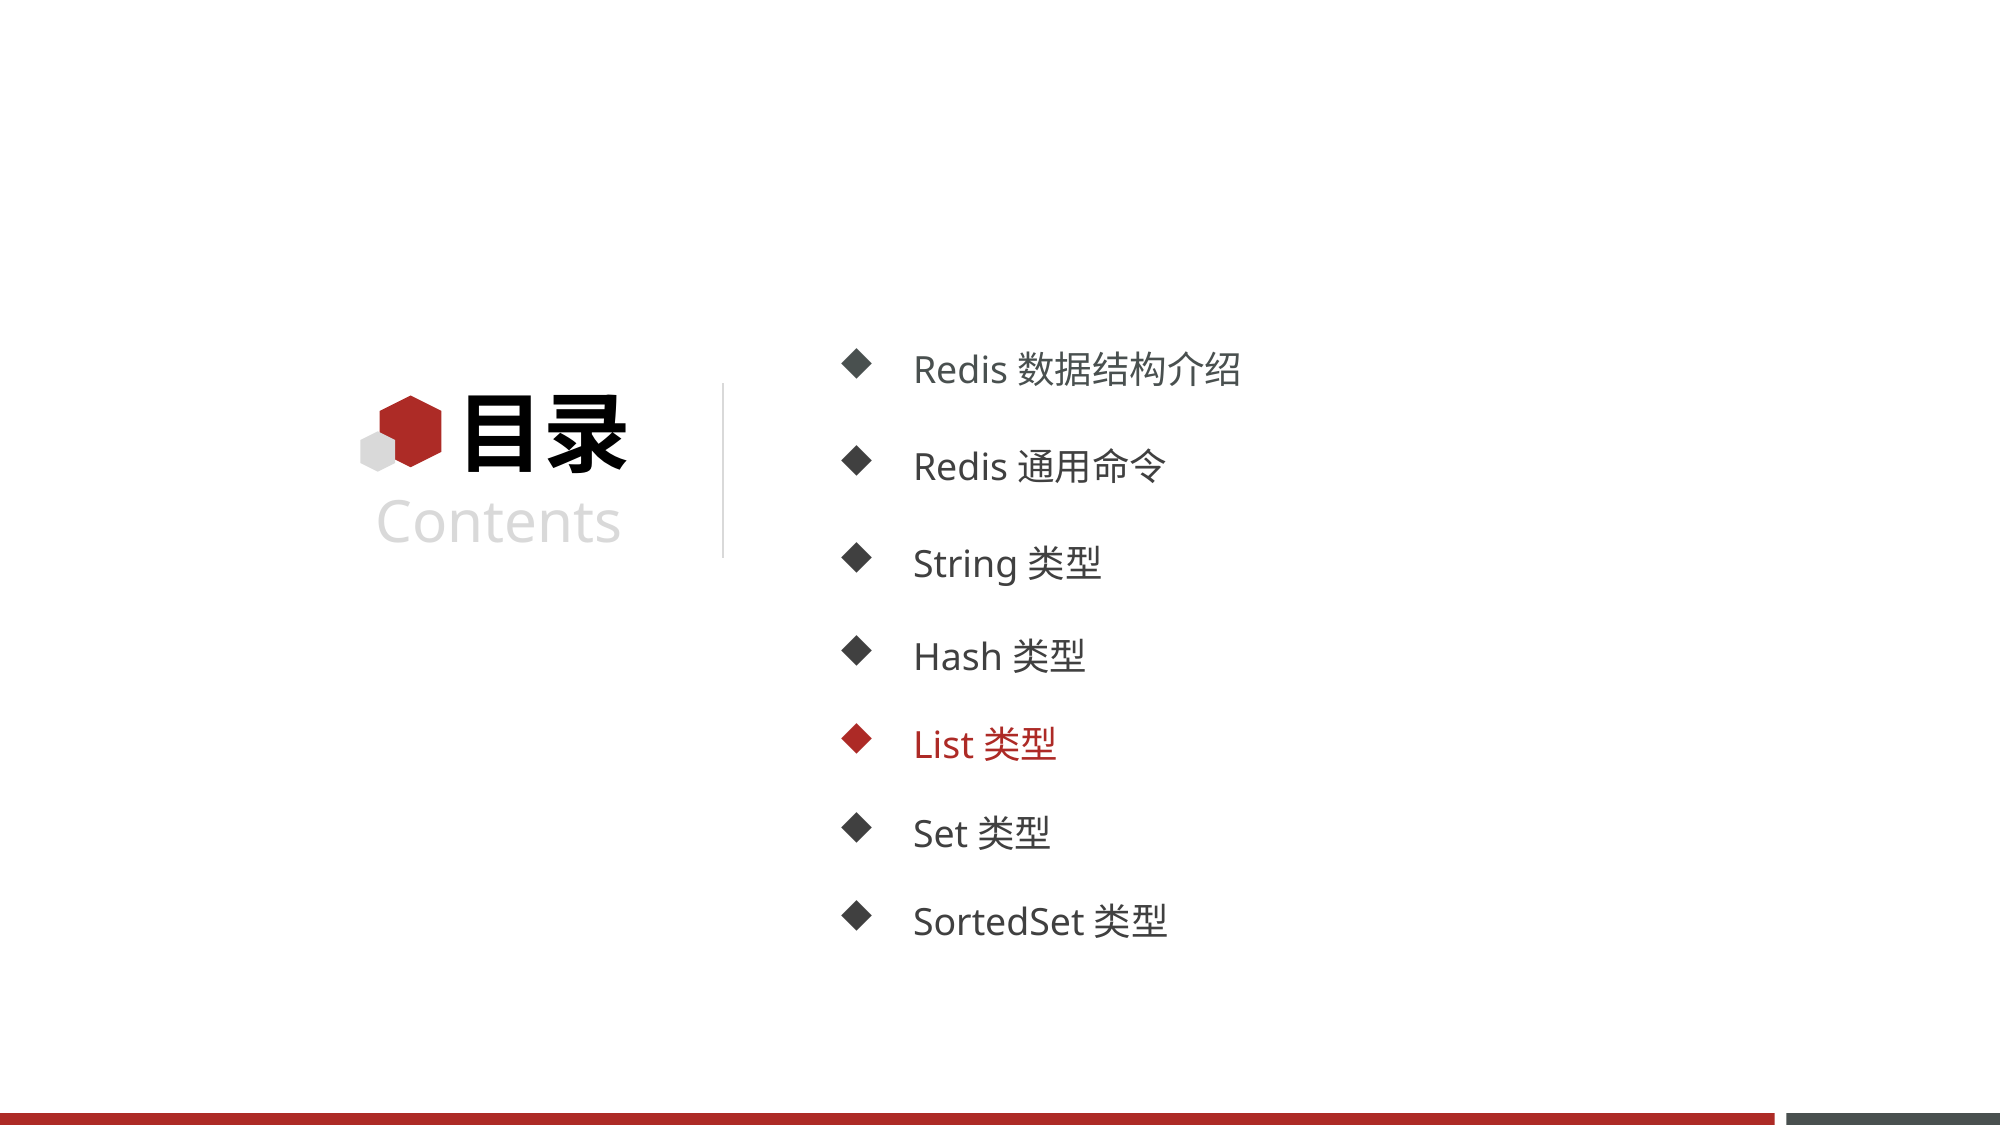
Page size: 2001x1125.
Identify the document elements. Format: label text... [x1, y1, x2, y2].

text_box List类型 [823, 670, 1804, 758]
text_box SortedSet类型 [823, 847, 1804, 949]
text_box Redis数据结构介绍 [823, 295, 1804, 392]
text_box Hash类型 [823, 582, 1804, 670]
text_box String类型 [823, 489, 1804, 582]
text_box Redis通用命令 [823, 392, 1804, 489]
text_box Set类型 [823, 758, 1804, 847]
